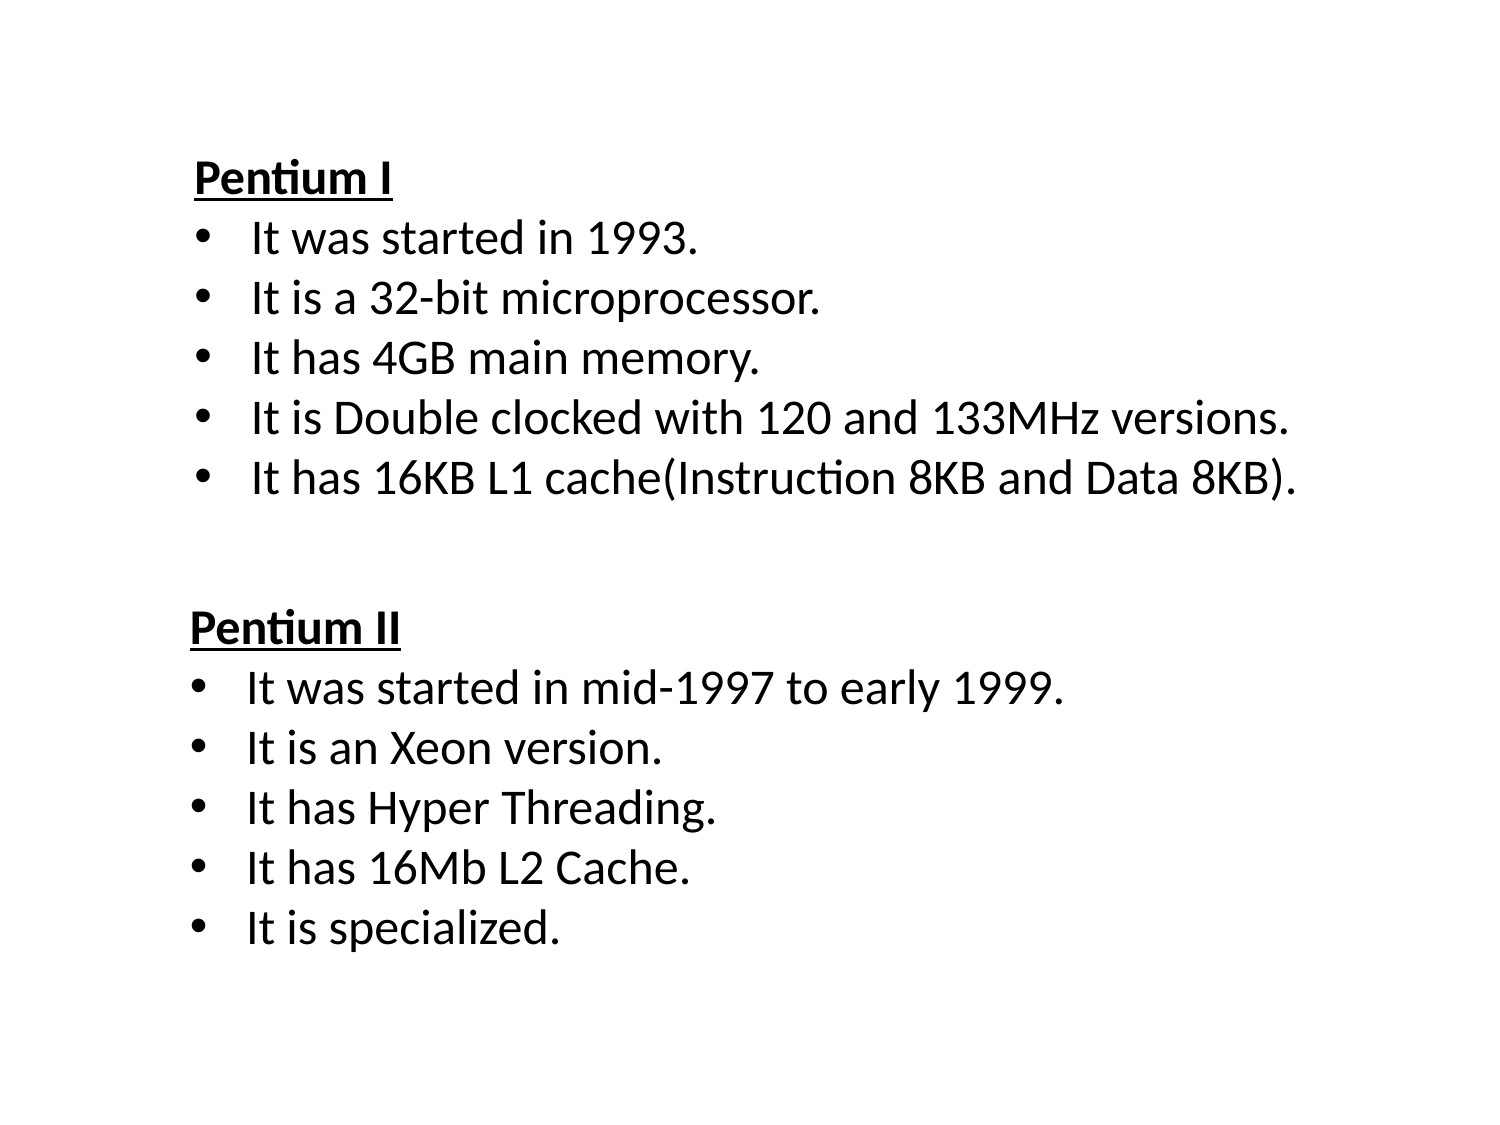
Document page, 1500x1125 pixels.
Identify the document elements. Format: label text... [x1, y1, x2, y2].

text_box Pentium I It was started in 1993. It is a 32-bit microprocessor. It has 4GB main memory. It is Double clocked with 120 and 133MHz versions. It has 16KB L1 cache(Instruction 8KB and Data 8KB). [179, 137, 1313, 513]
text_box Pentium II It was started in mid-1997 to early 1999. It is an Xeon version. It has Hyper Threading. It has 16Mb L2 Cache. It is specialized. [174, 587, 1081, 963]
